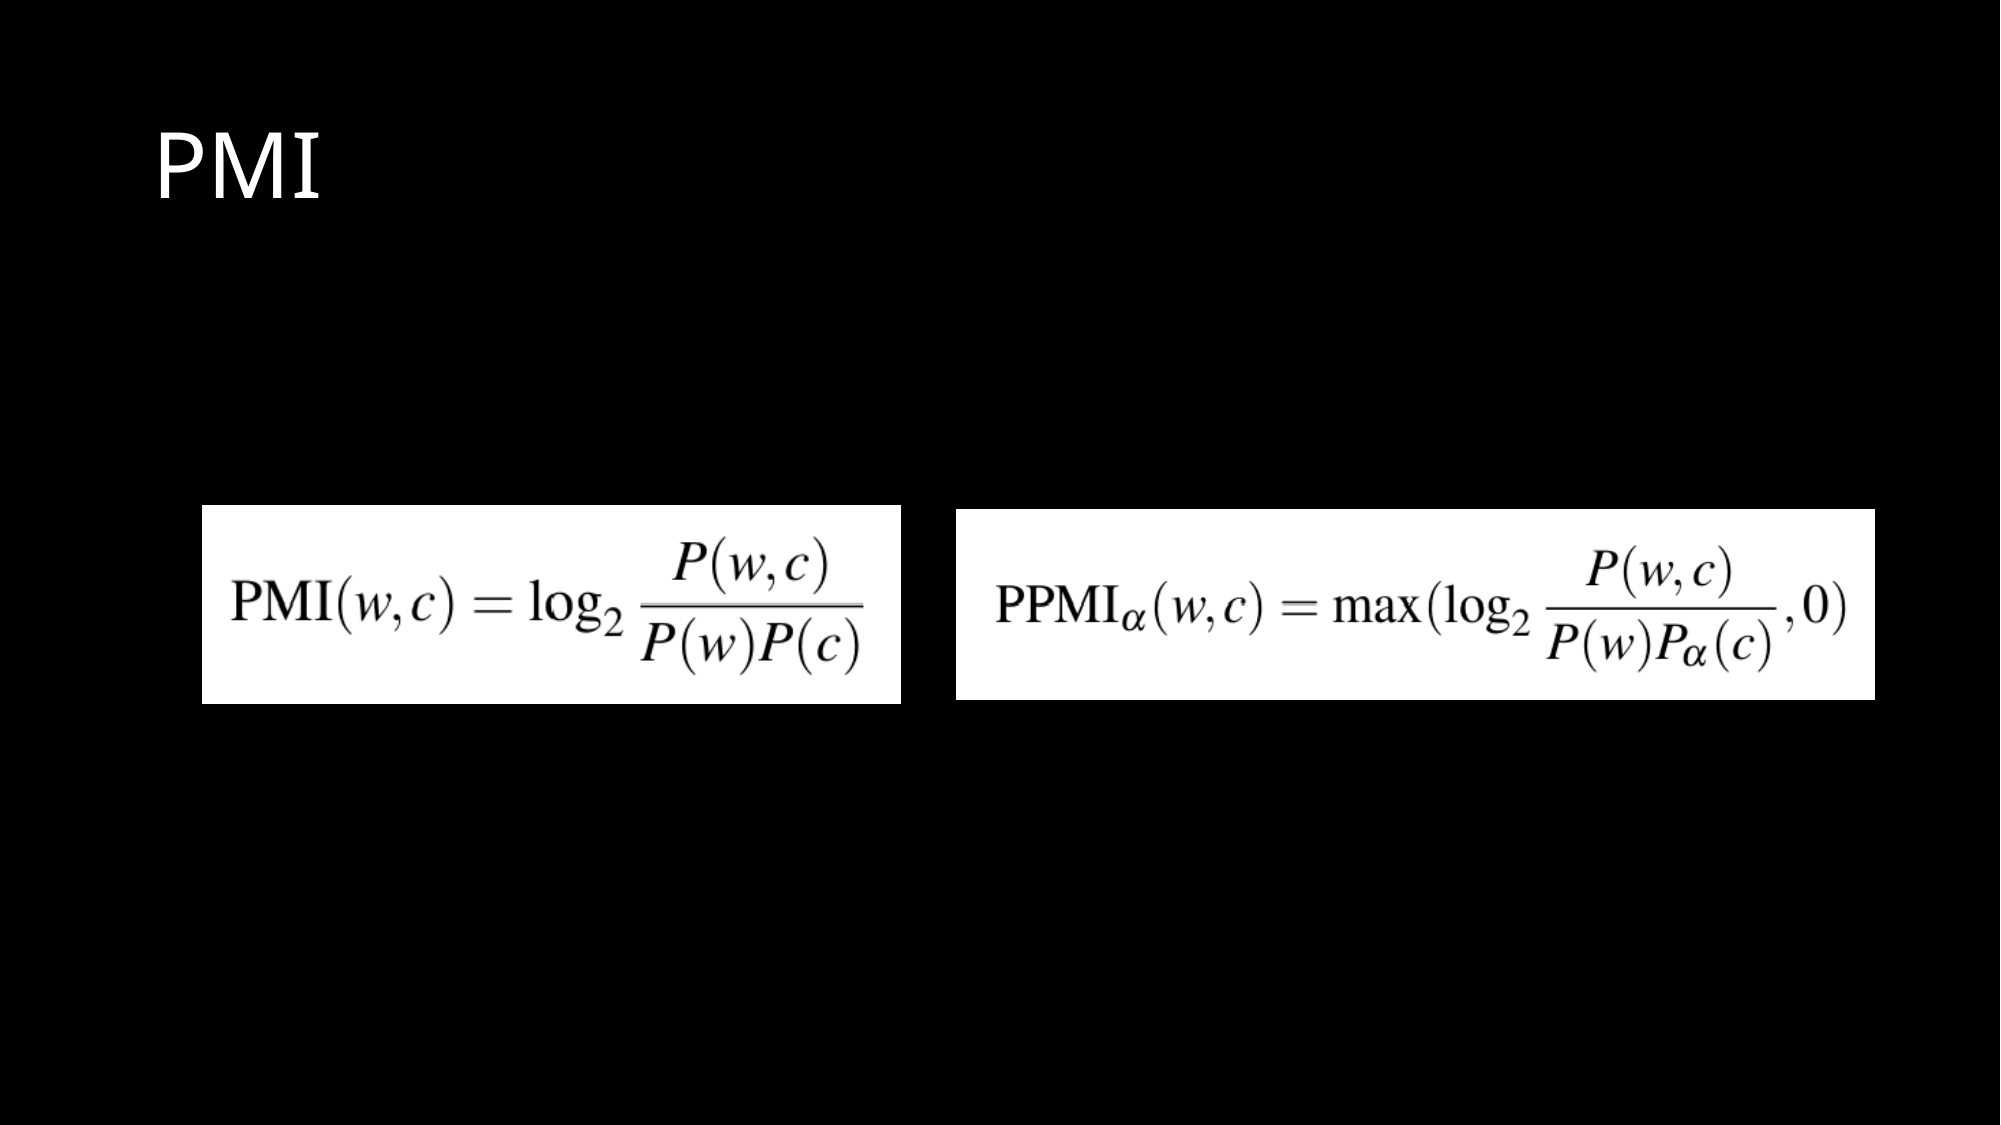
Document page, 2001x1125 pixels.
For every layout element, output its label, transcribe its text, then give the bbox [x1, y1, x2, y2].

picture [956, 508, 1876, 701]
picture [202, 505, 902, 705]
title PMI [137, 59, 1863, 278]
